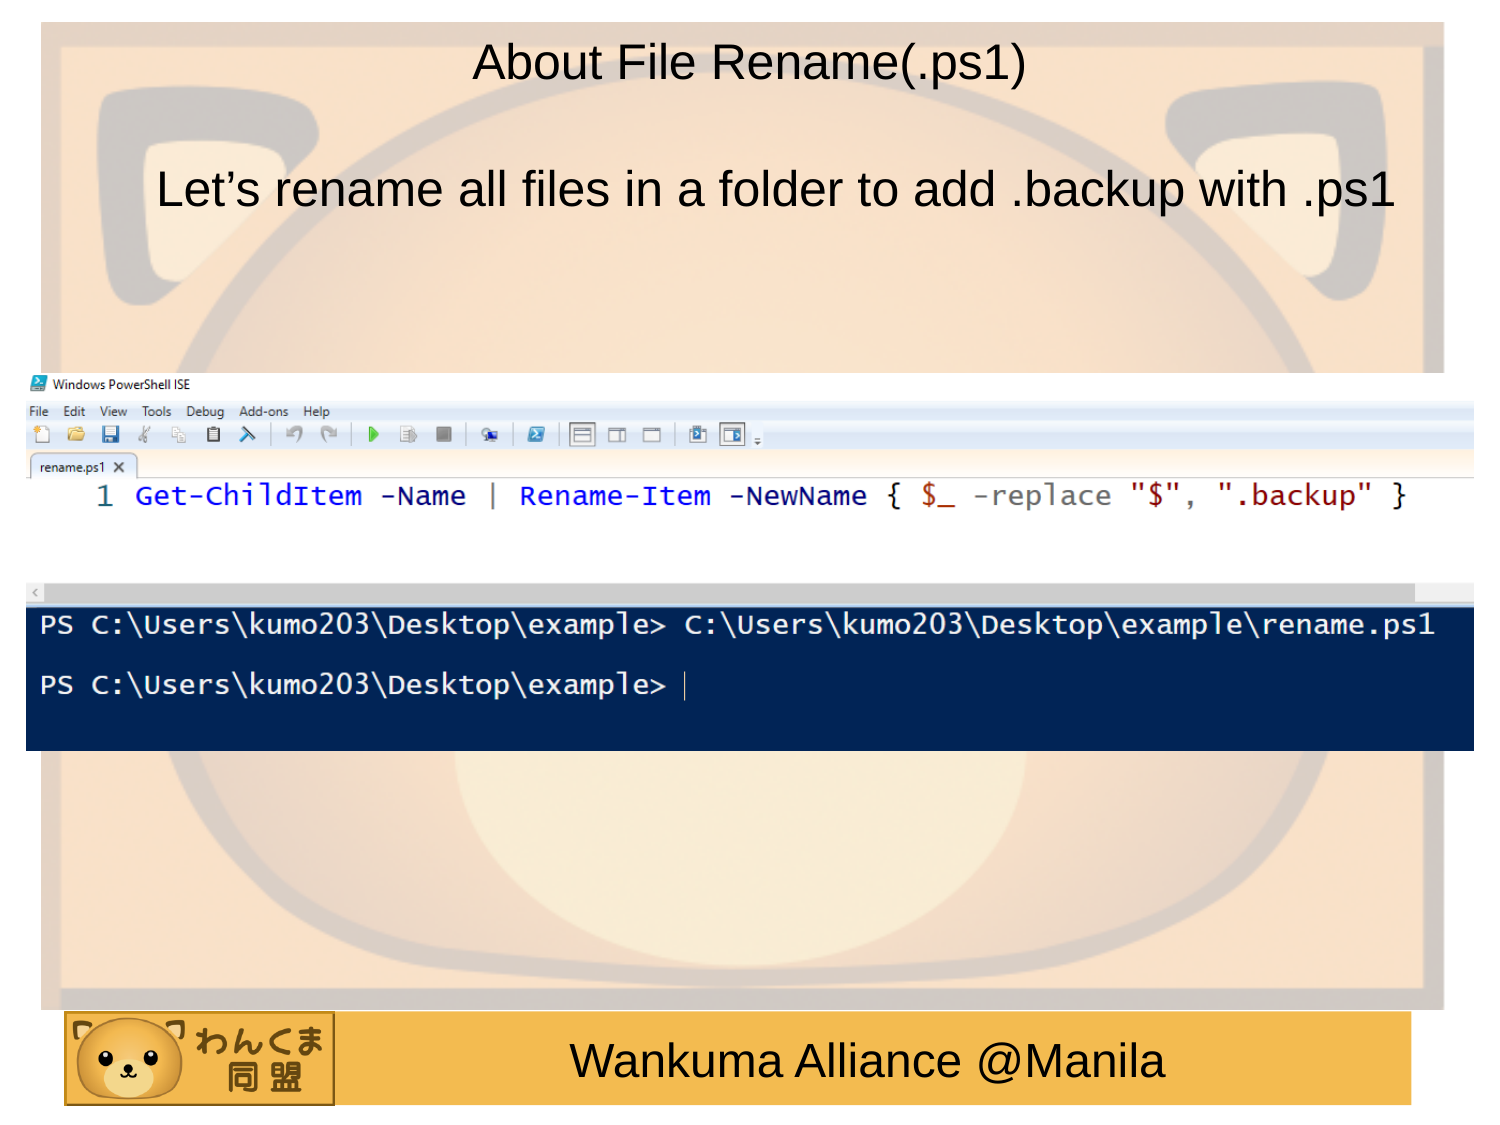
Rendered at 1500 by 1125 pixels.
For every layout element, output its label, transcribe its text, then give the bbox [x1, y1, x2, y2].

picture [26, 22, 1474, 1010]
text_box About File Rename(.ps1) [395, 21, 1105, 110]
picture [64, 1011, 335, 1106]
text_box Let’s rename all files in a folder to add .backup with .ps1 [141, 149, 1465, 274]
